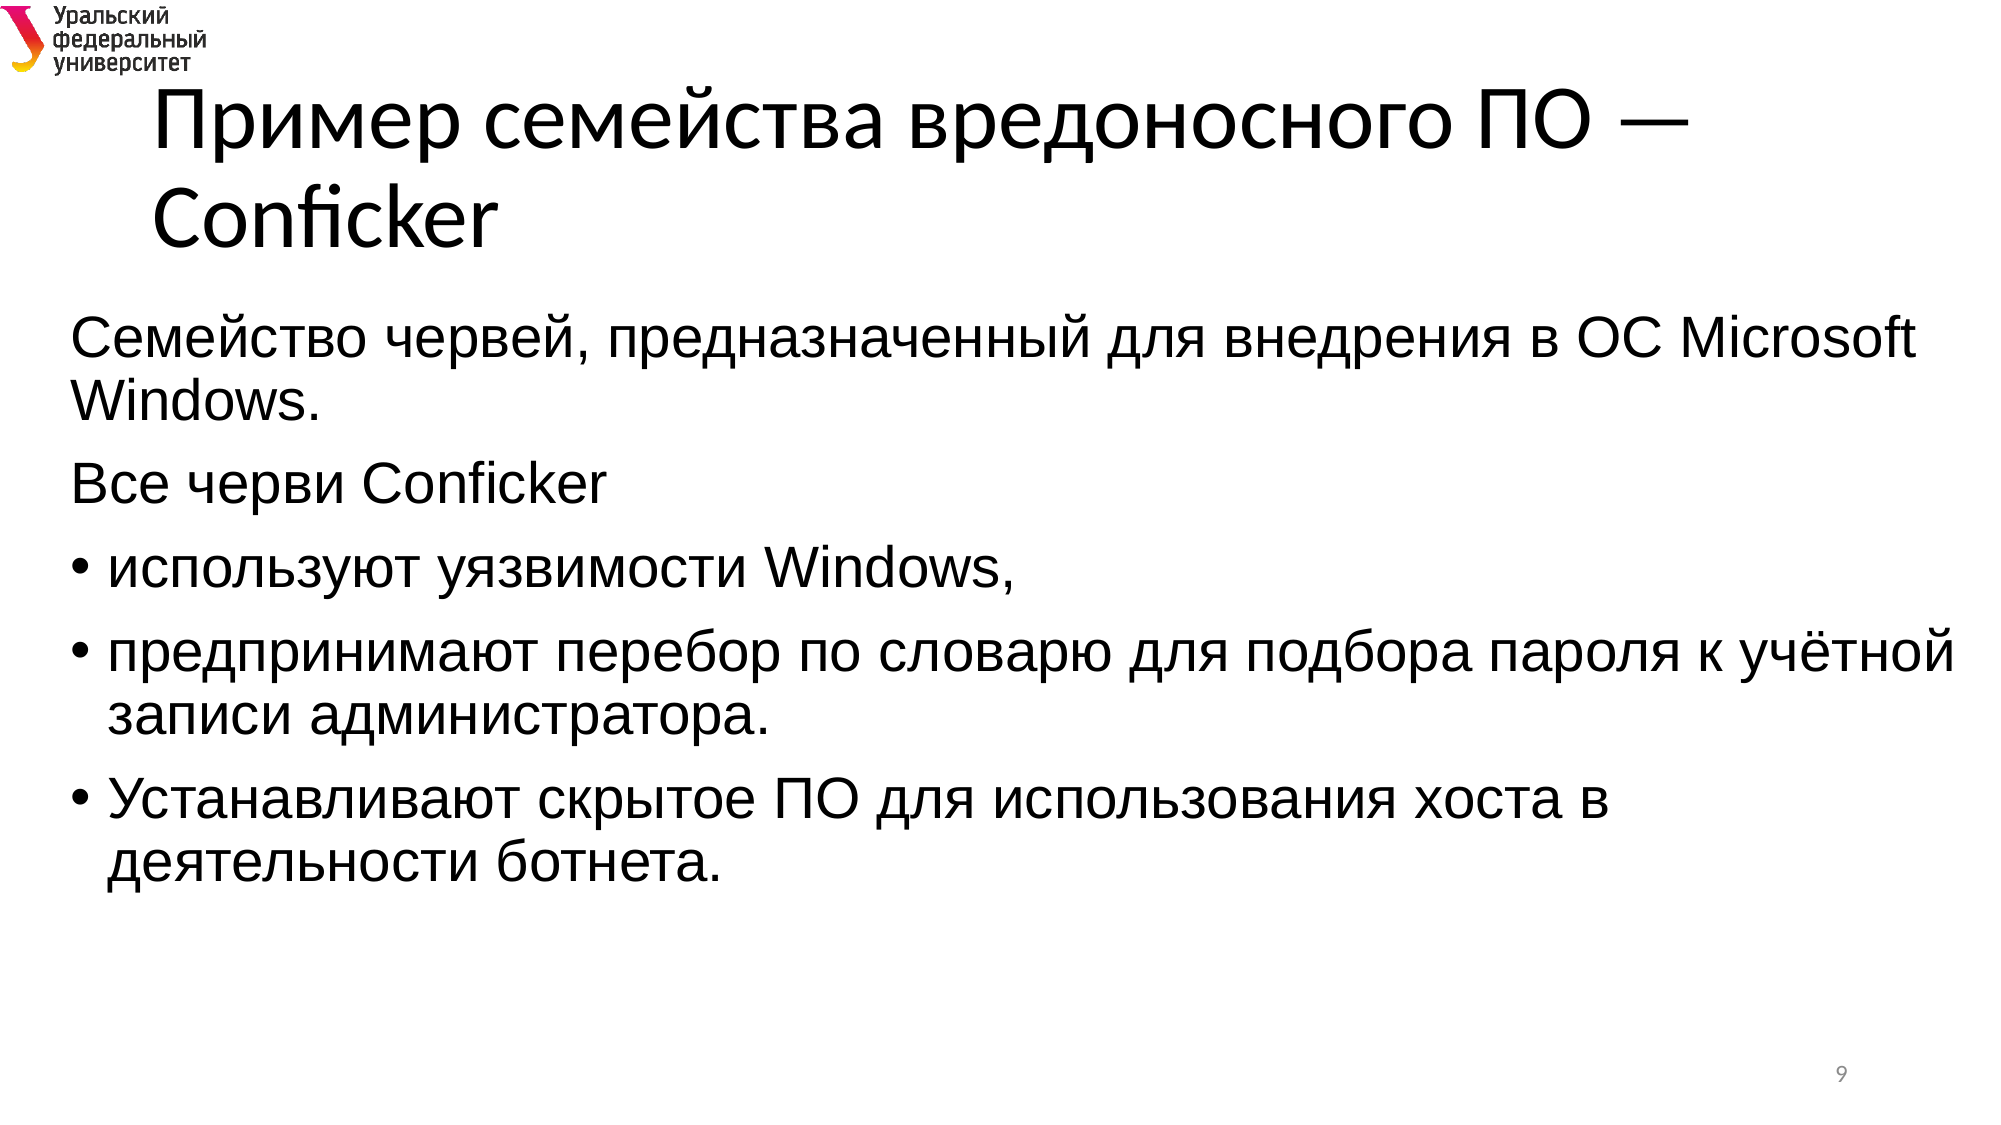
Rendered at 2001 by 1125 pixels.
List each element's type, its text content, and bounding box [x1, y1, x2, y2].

slide_number 9 [1412, 1042, 1863, 1103]
picture [0, 3, 221, 76]
list Семейство червей, предназначенный для внедрения в ОС Microsoft Windows. Все черви Conficker используют уязвимости Windows, предпринимают перебор по словарю для подбора пароля к учётной записи администратора. Устанавливают скрытое ПО для использования хоста в деятельности ботнета. [55, 299, 1973, 1014]
title Пример семейства вредоносного ПО — Conficker [137, 59, 1863, 278]
